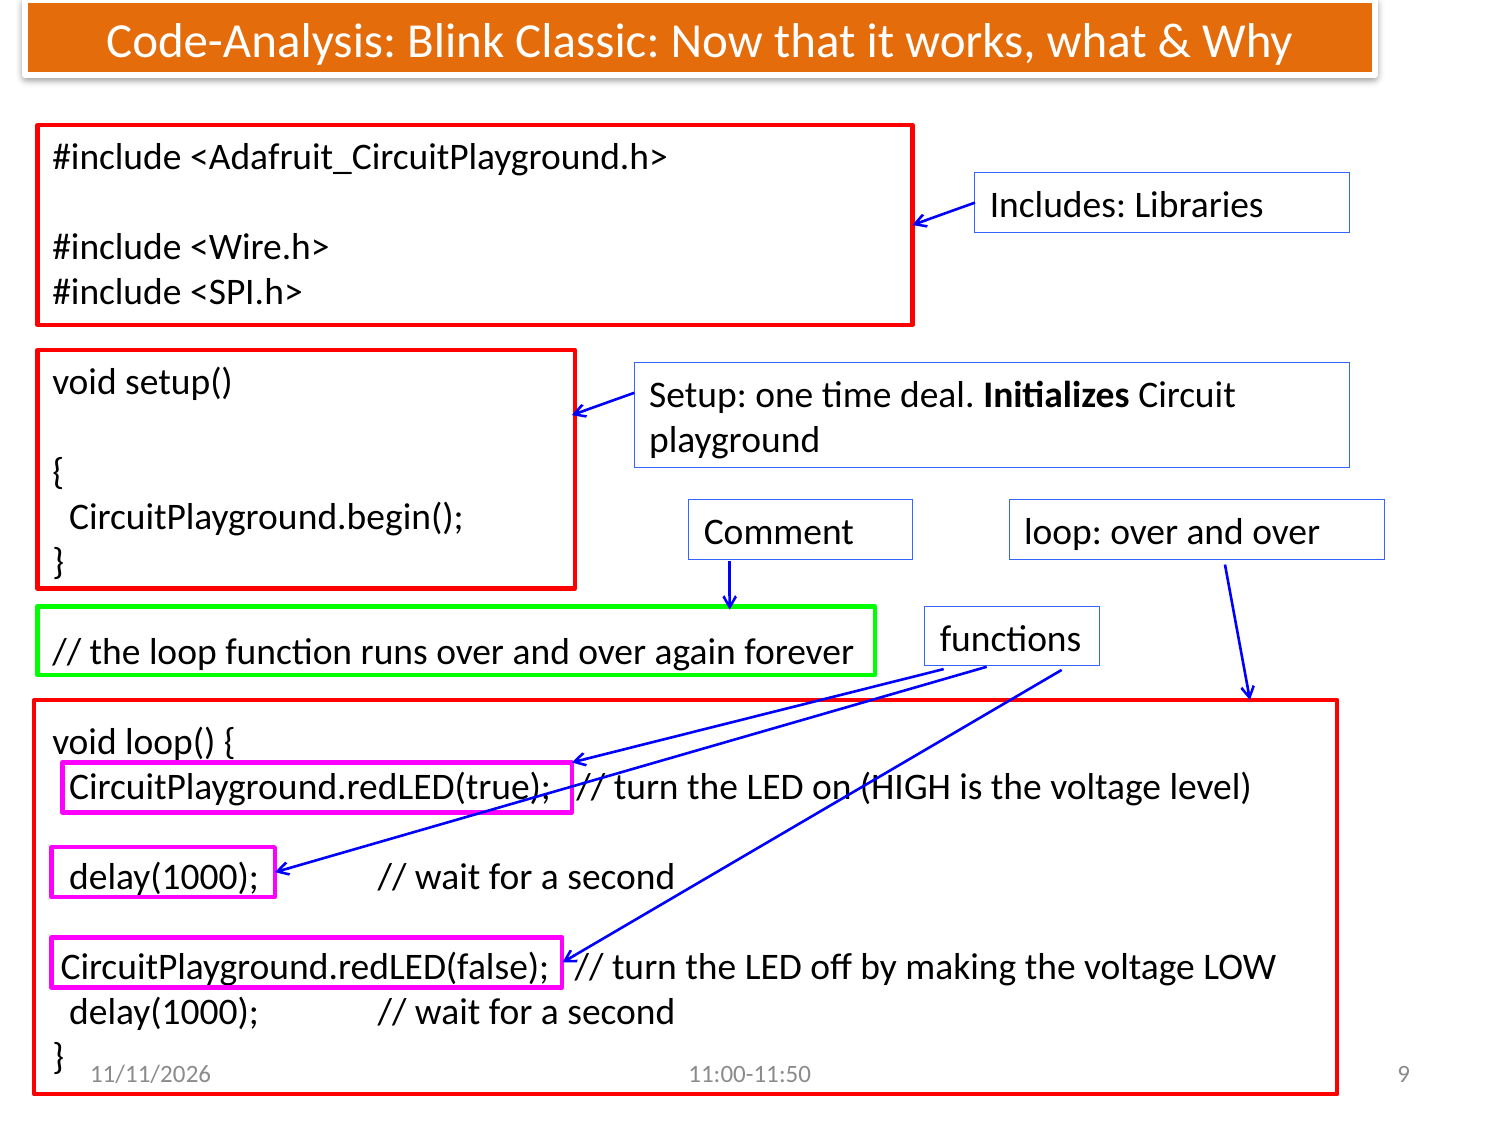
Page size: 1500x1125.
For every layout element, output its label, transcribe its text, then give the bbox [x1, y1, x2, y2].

text_box [35, 604, 877, 677]
text_box #include <Adafruit_CircuitPlayground.h> #include <Wire.h> #include <SPI.h> void setup() { CircuitPlayground.begin(); } // the loop function runs over and over again forever void loop() { CircuitPlayground.redLED(true); // turn the LED on (HIGH is the voltage level) delay(1000); // wait for a second CircuitPlayground.redLED(false); // turn the LED off by making the voltage LOW delay(1000); // wait for a second } [37, 124, 1388, 1085]
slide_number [75, 1096, 425, 1103]
footer 11:00-11:50 [512, 1096, 988, 1103]
text_box Comment [688, 499, 913, 560]
text_box [35, 348, 577, 591]
text_box functions [924, 606, 1100, 666]
slide_number 9 [1074, 1042, 1425, 1103]
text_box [912, 202, 976, 226]
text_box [1224, 564, 1251, 701]
text_box [49, 845, 277, 899]
text_box [32, 698, 1339, 1096]
text_box [35, 123, 915, 327]
text_box [60, 760, 269, 815]
text_box [49, 935, 564, 990]
text_box loop: over and over [1009, 499, 1385, 560]
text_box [562, 669, 1062, 963]
title Code-Analysis: Blink Classic: Now that it works, what & Why [22, 0, 1378, 78]
text_box Setup: one time deal. Initializes Circuit playground [634, 362, 1350, 468]
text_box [274, 666, 987, 873]
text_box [571, 392, 635, 416]
text_box Includes: Libraries [974, 172, 1350, 233]
